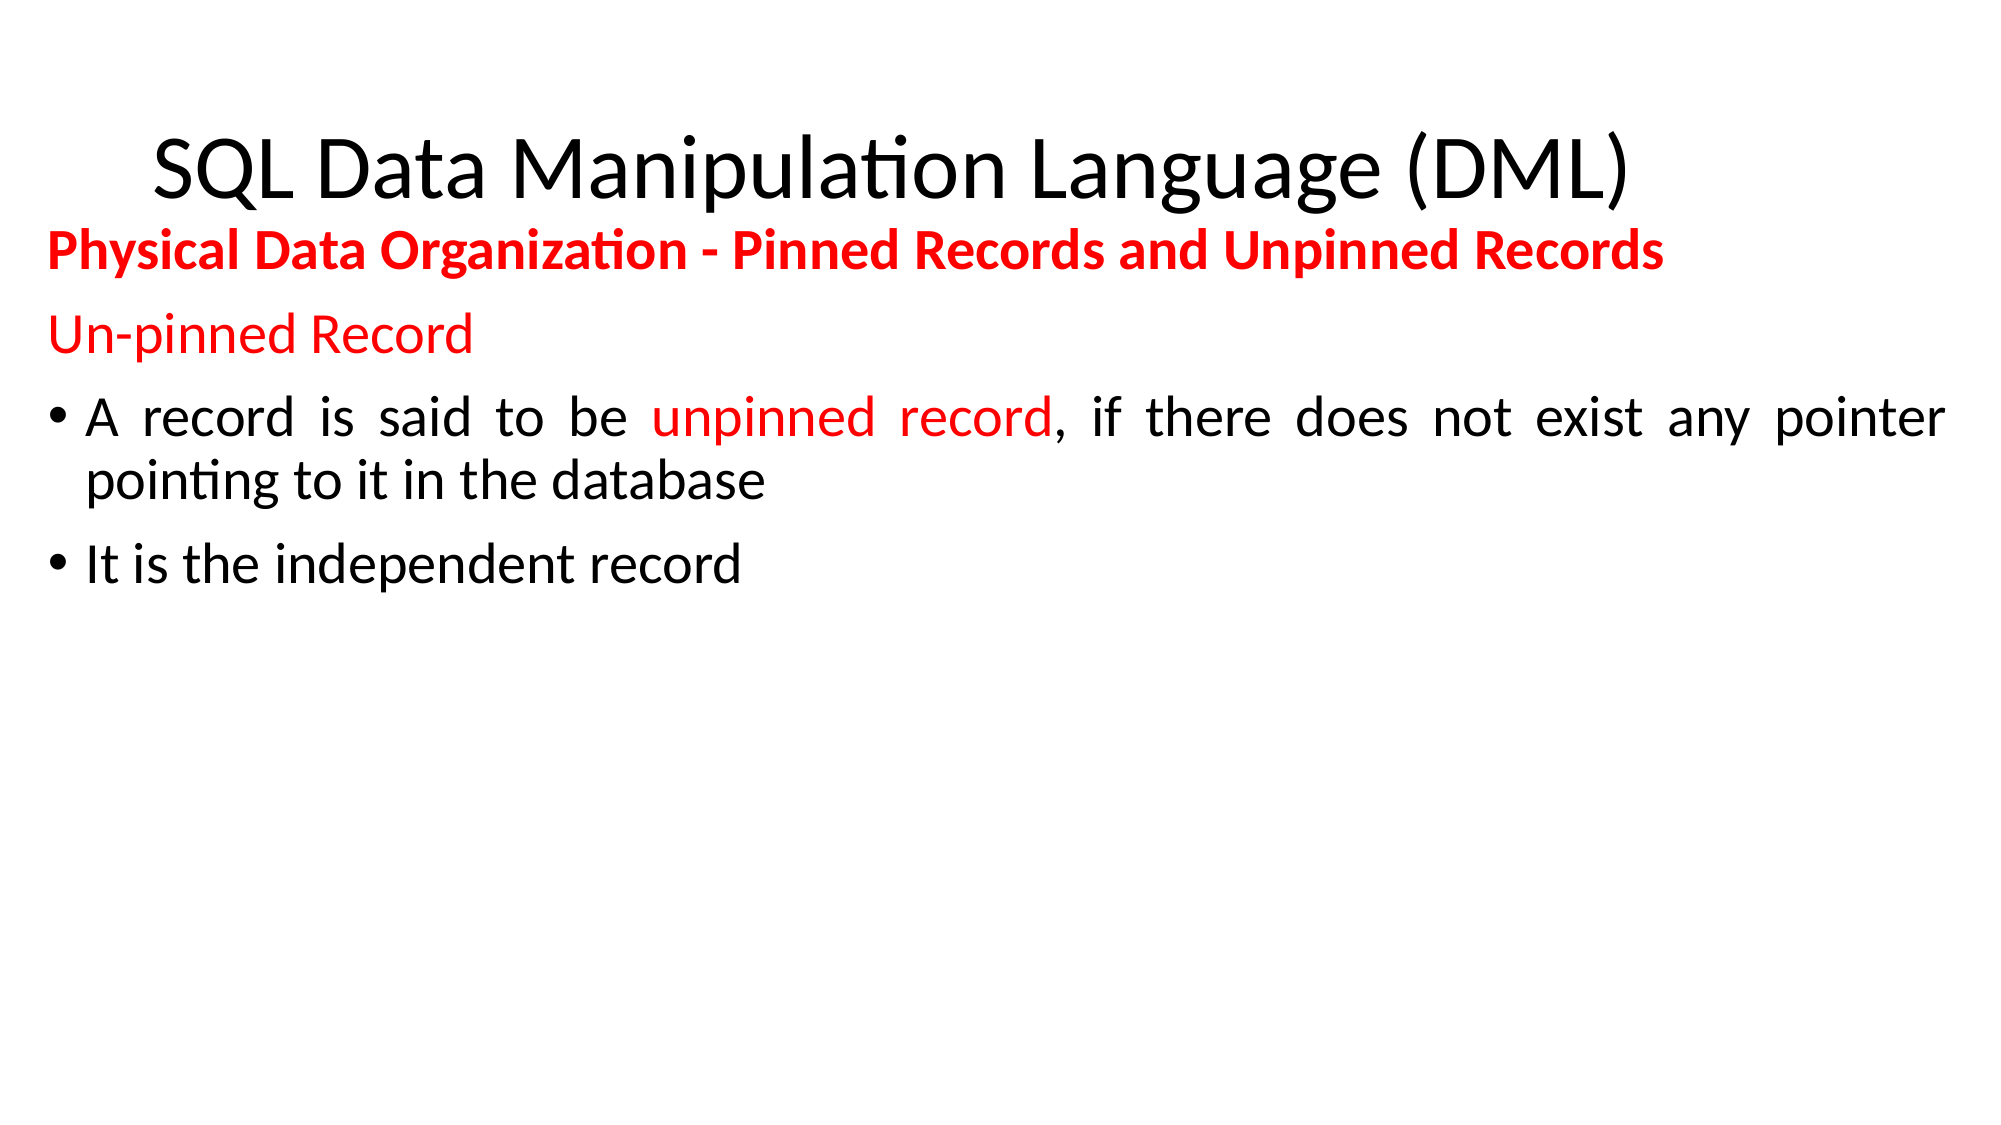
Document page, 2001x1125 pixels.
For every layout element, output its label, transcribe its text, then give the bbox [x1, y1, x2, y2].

list Physical Data Organization - Pinned Records and Unpinned Records Un-pinned Record A record is said to be unpinned record, if there does not exist any pointer pointing to it in the database It is the independent record [32, 211, 1963, 1040]
title SQL Data Manipulation Language (DML) [137, 59, 1863, 211]
